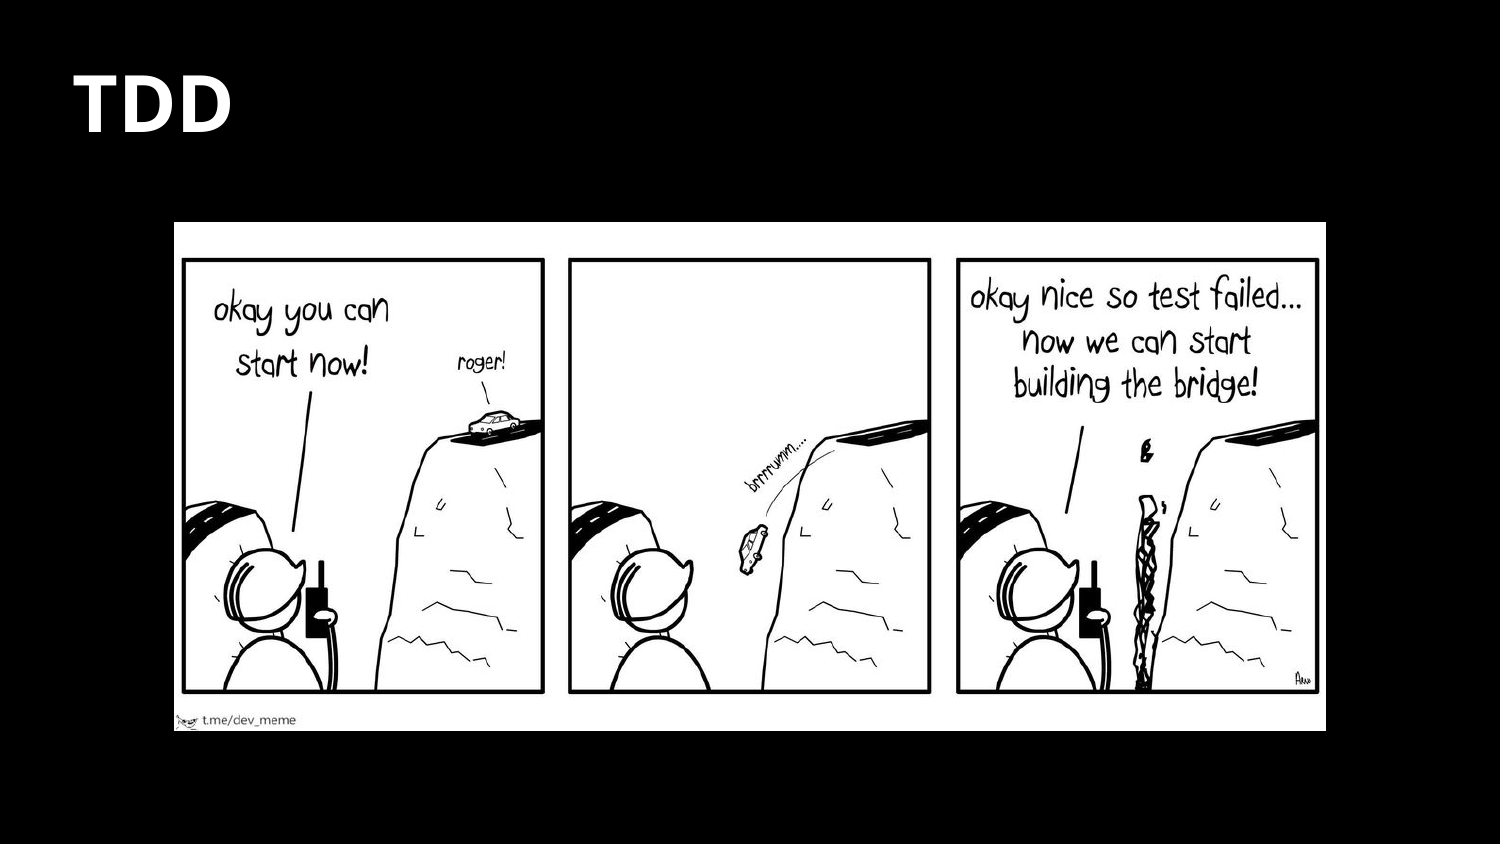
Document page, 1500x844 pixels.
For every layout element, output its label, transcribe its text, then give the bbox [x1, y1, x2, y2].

title TDD [72, 71, 1428, 223]
picture [174, 222, 1326, 732]
